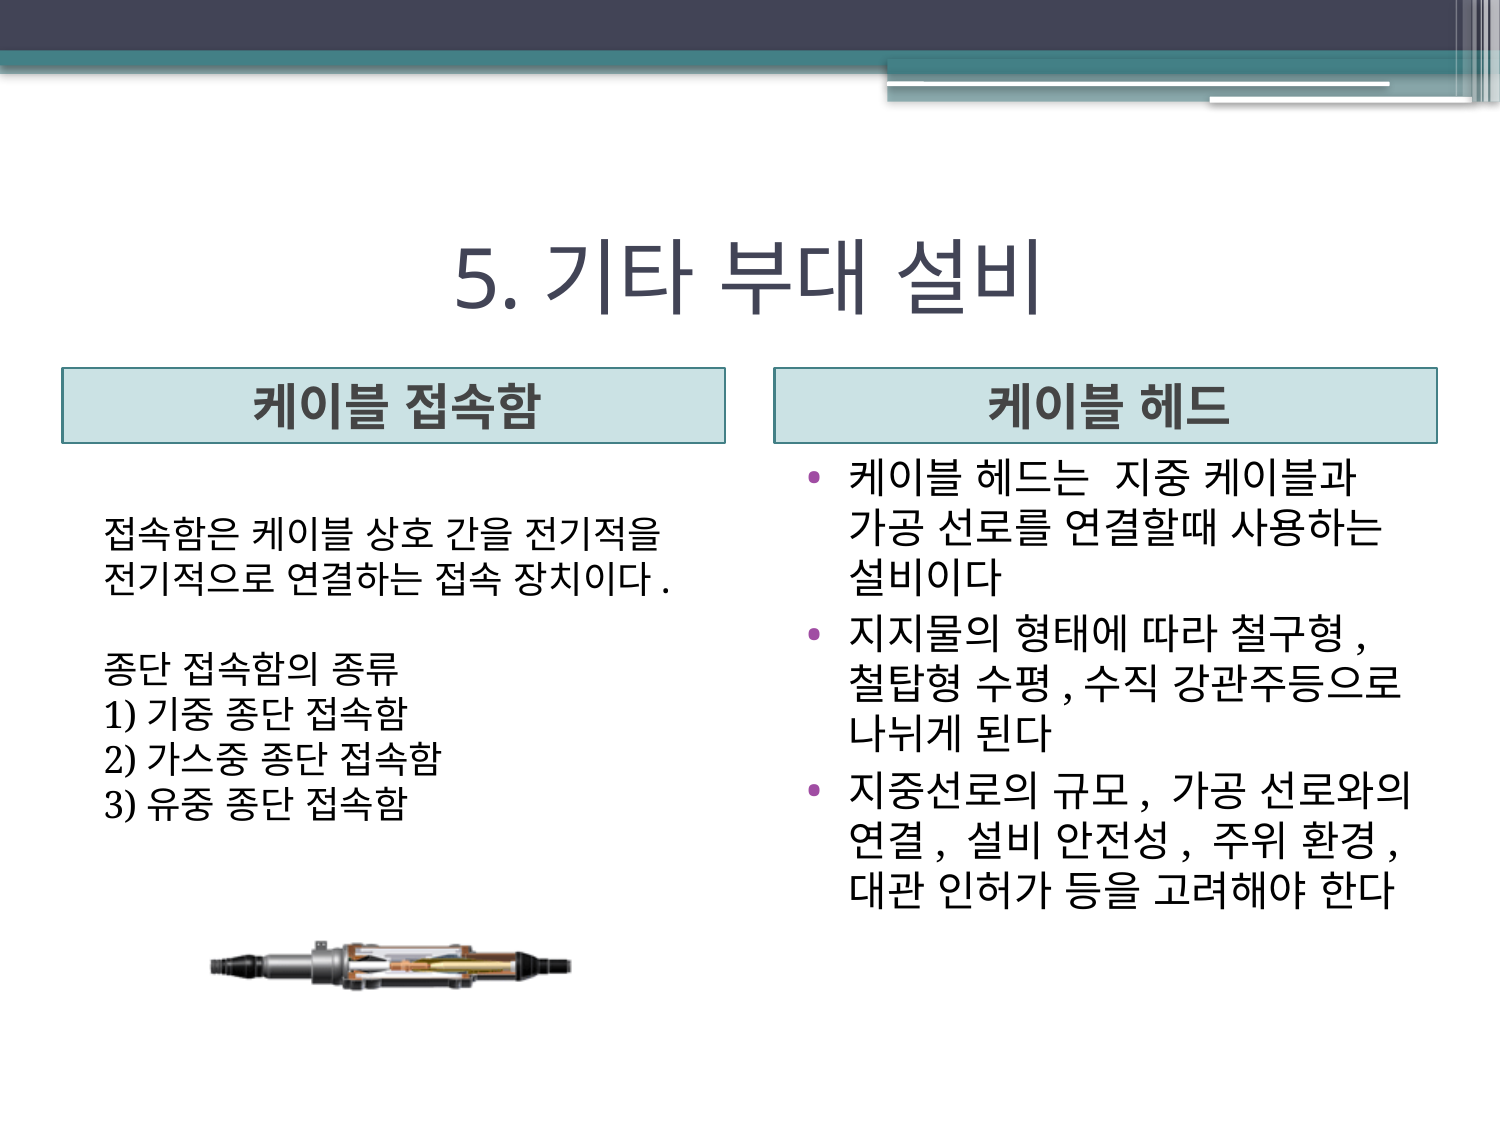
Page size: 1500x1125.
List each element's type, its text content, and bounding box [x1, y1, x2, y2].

list 케이블 접속함 [61, 367, 726, 444]
list 케이블 헤드 [773, 367, 1438, 444]
text_box 접속함은 케이블 상호 간을 전기적을 전기적으로 연결하는 접속 장치이다. 종단 접속함의 종류 1)기중 종단 접속함 2)가스중 종단 접속함 3)유중 종단 접속함 [88, 503, 739, 834]
list 케이블 헤드는 지중 케이블과 가공 선로를 연결할때 사용하는 설비이다 지지물의 형태에 따라 철구형,철탑형 수평,수직 강관주등으로 나뉘게 된다 지중선로의 규모, 가공 선로와의 연결, 설비 안전성, 주위 환경, 대관 인허가 등을 고려해야 한다 [773, 444, 1437, 1082]
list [194, 904, 586, 1040]
title 5.기타 부대 설비 [62, 187, 1438, 363]
